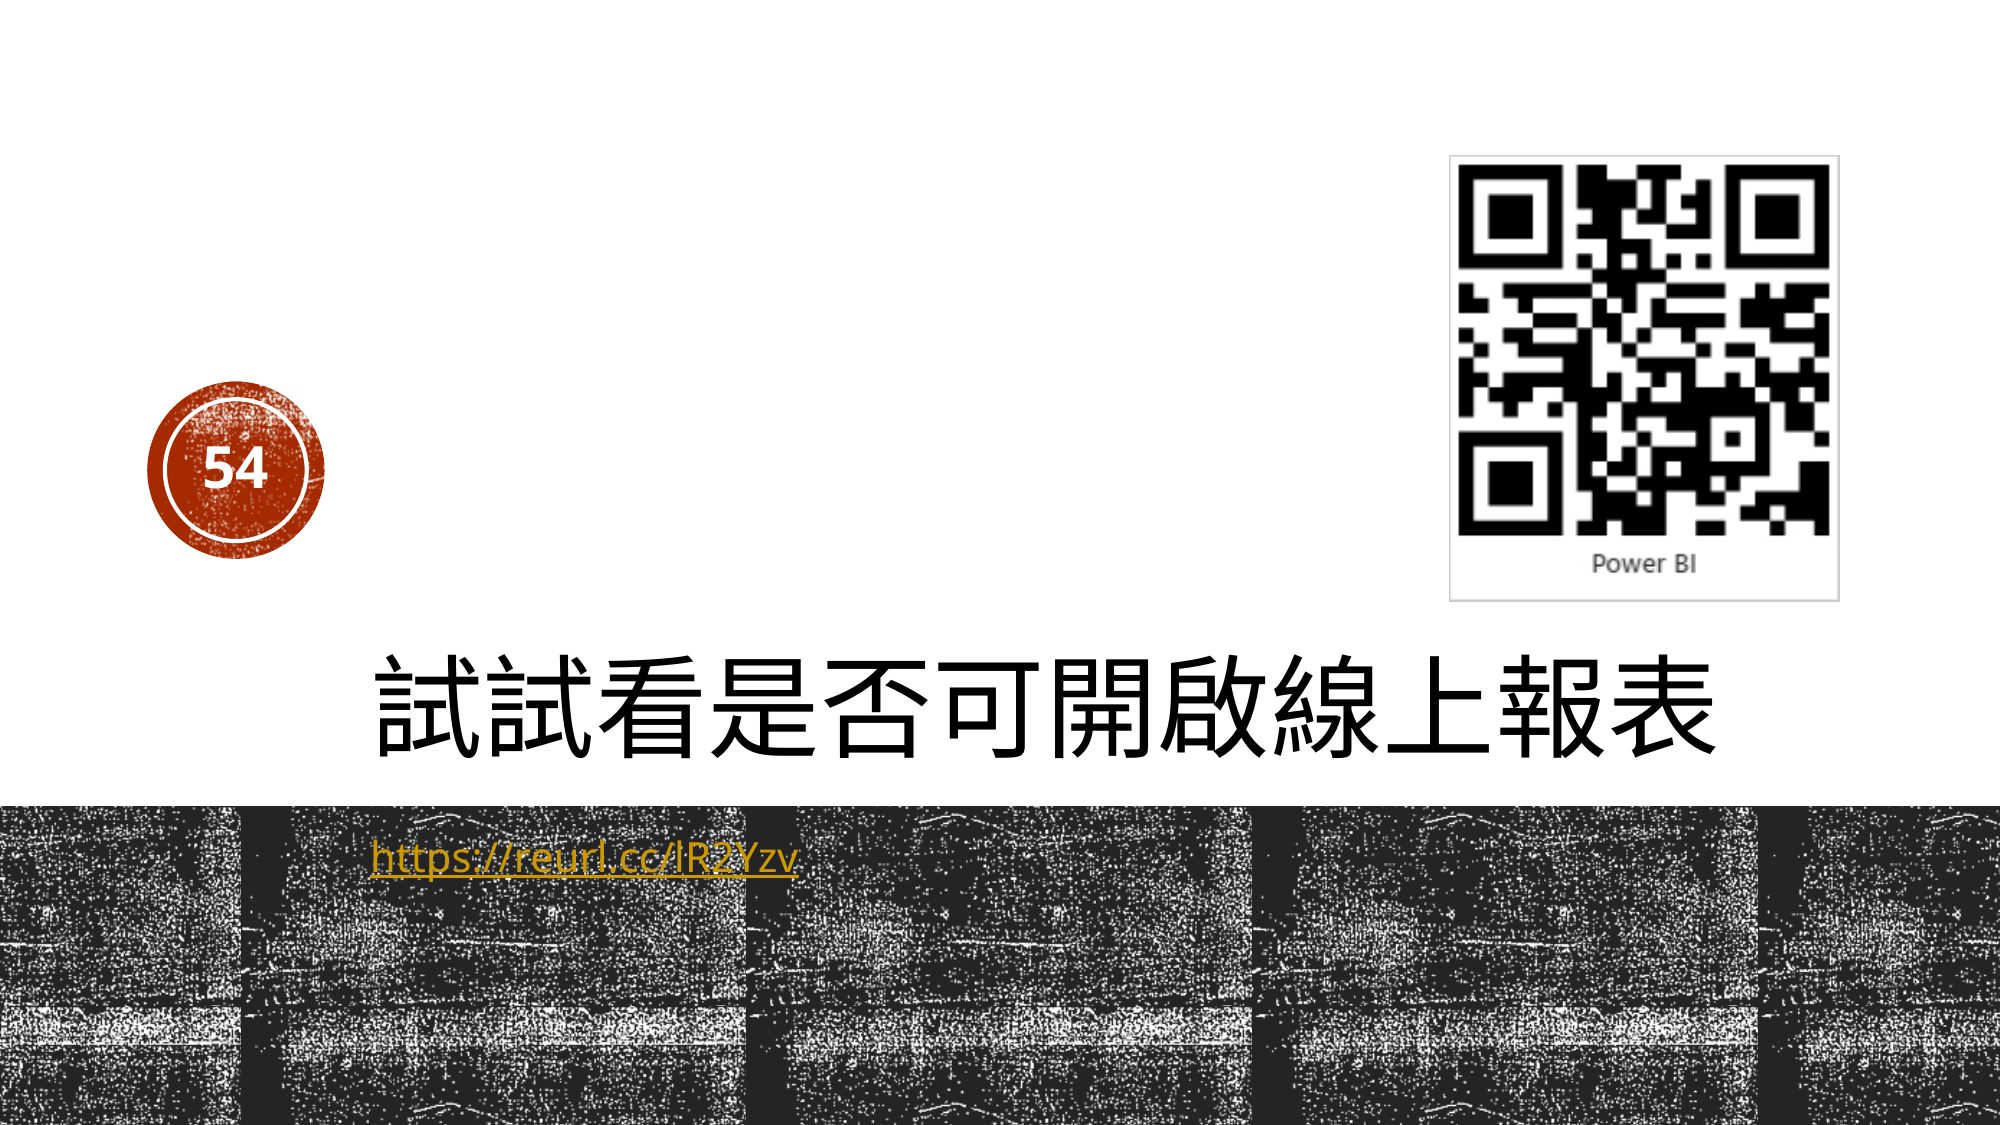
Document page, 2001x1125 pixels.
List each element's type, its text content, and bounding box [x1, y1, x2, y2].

picture [1449, 155, 1840, 602]
title 試試看是否可開啟線上報表 [355, 201, 1878, 779]
slide_number 54 [138, 411, 334, 530]
list https://reurl.cc/lR2Yzv [355, 823, 1841, 999]
